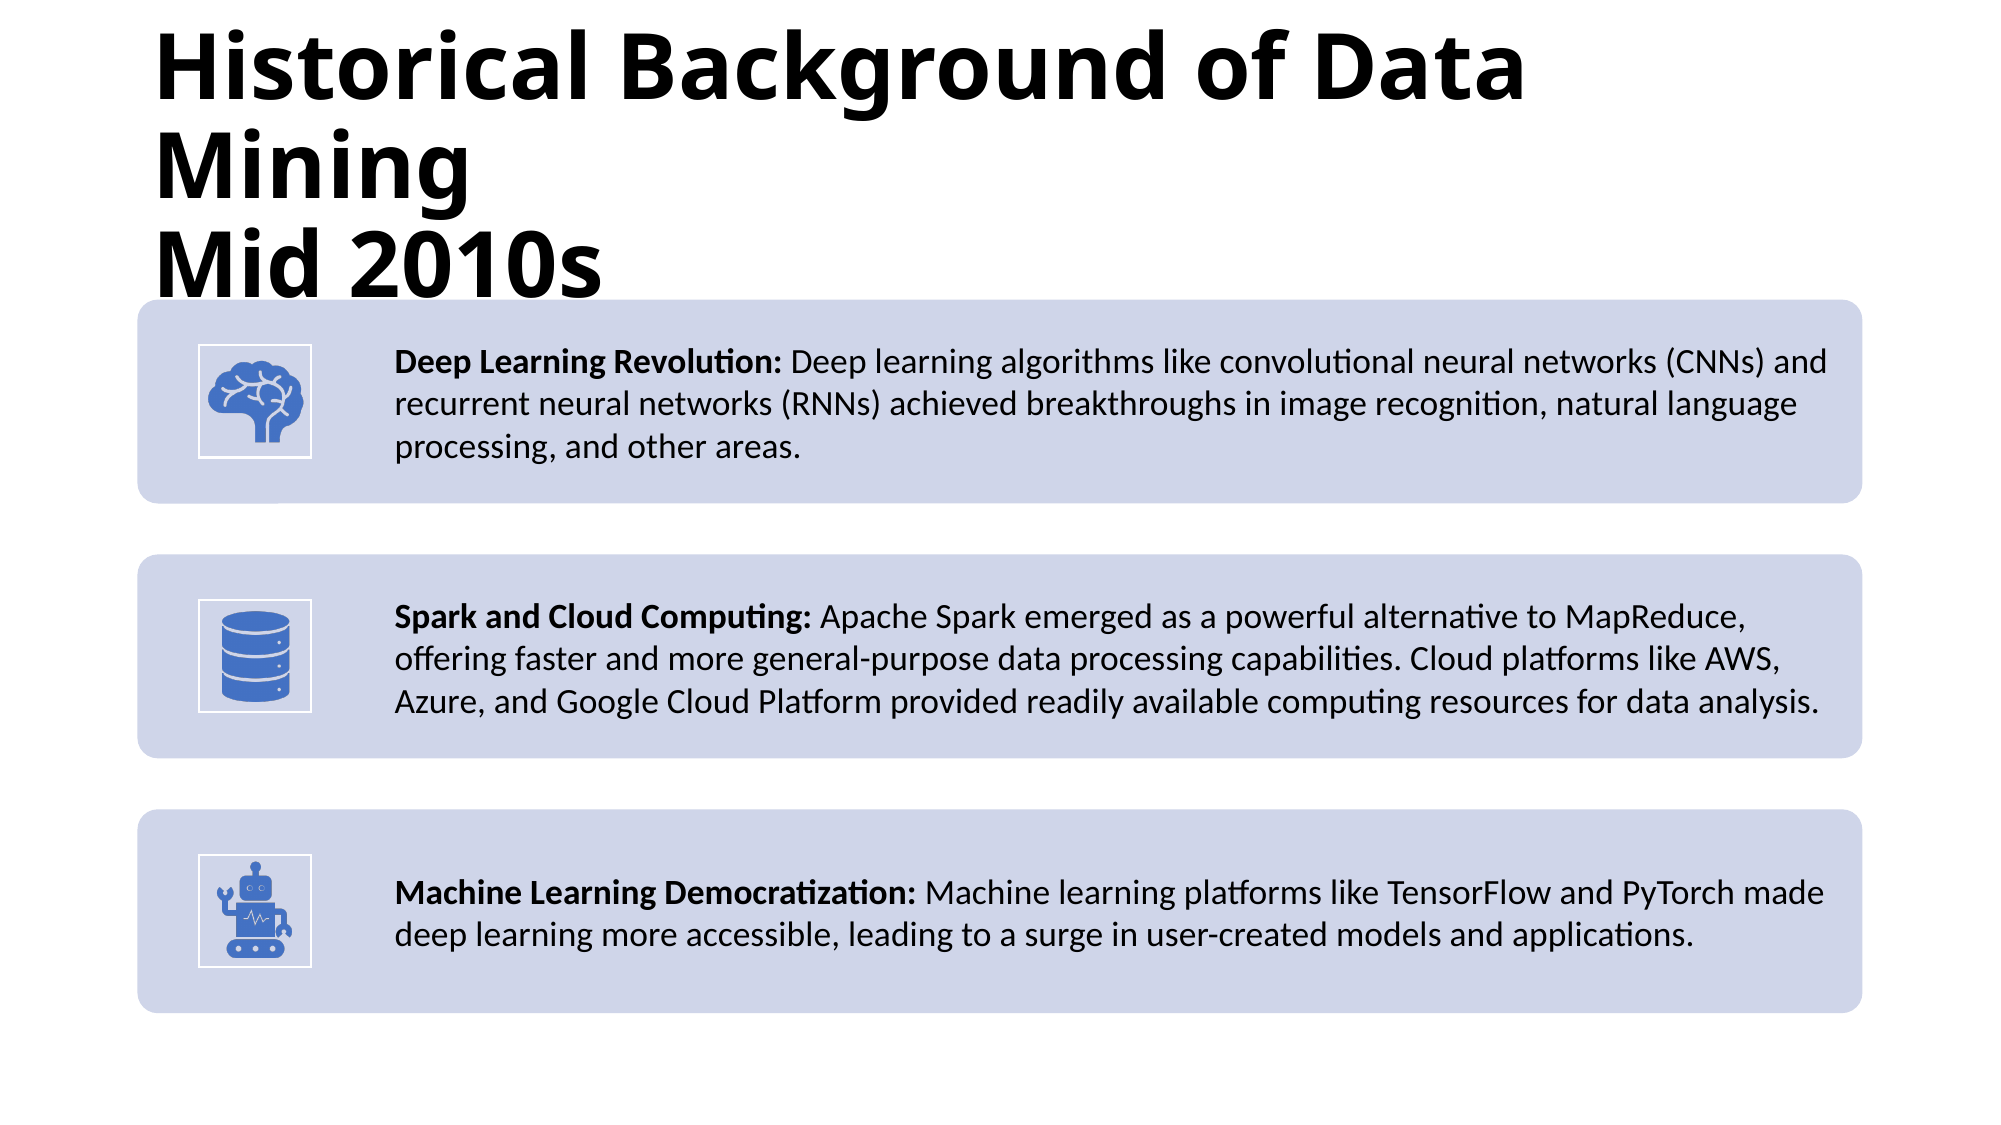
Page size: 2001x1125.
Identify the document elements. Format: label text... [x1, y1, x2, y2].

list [137, 299, 1863, 1014]
title Historical Background of Data Mining Mid 2010s [137, 59, 1863, 278]
